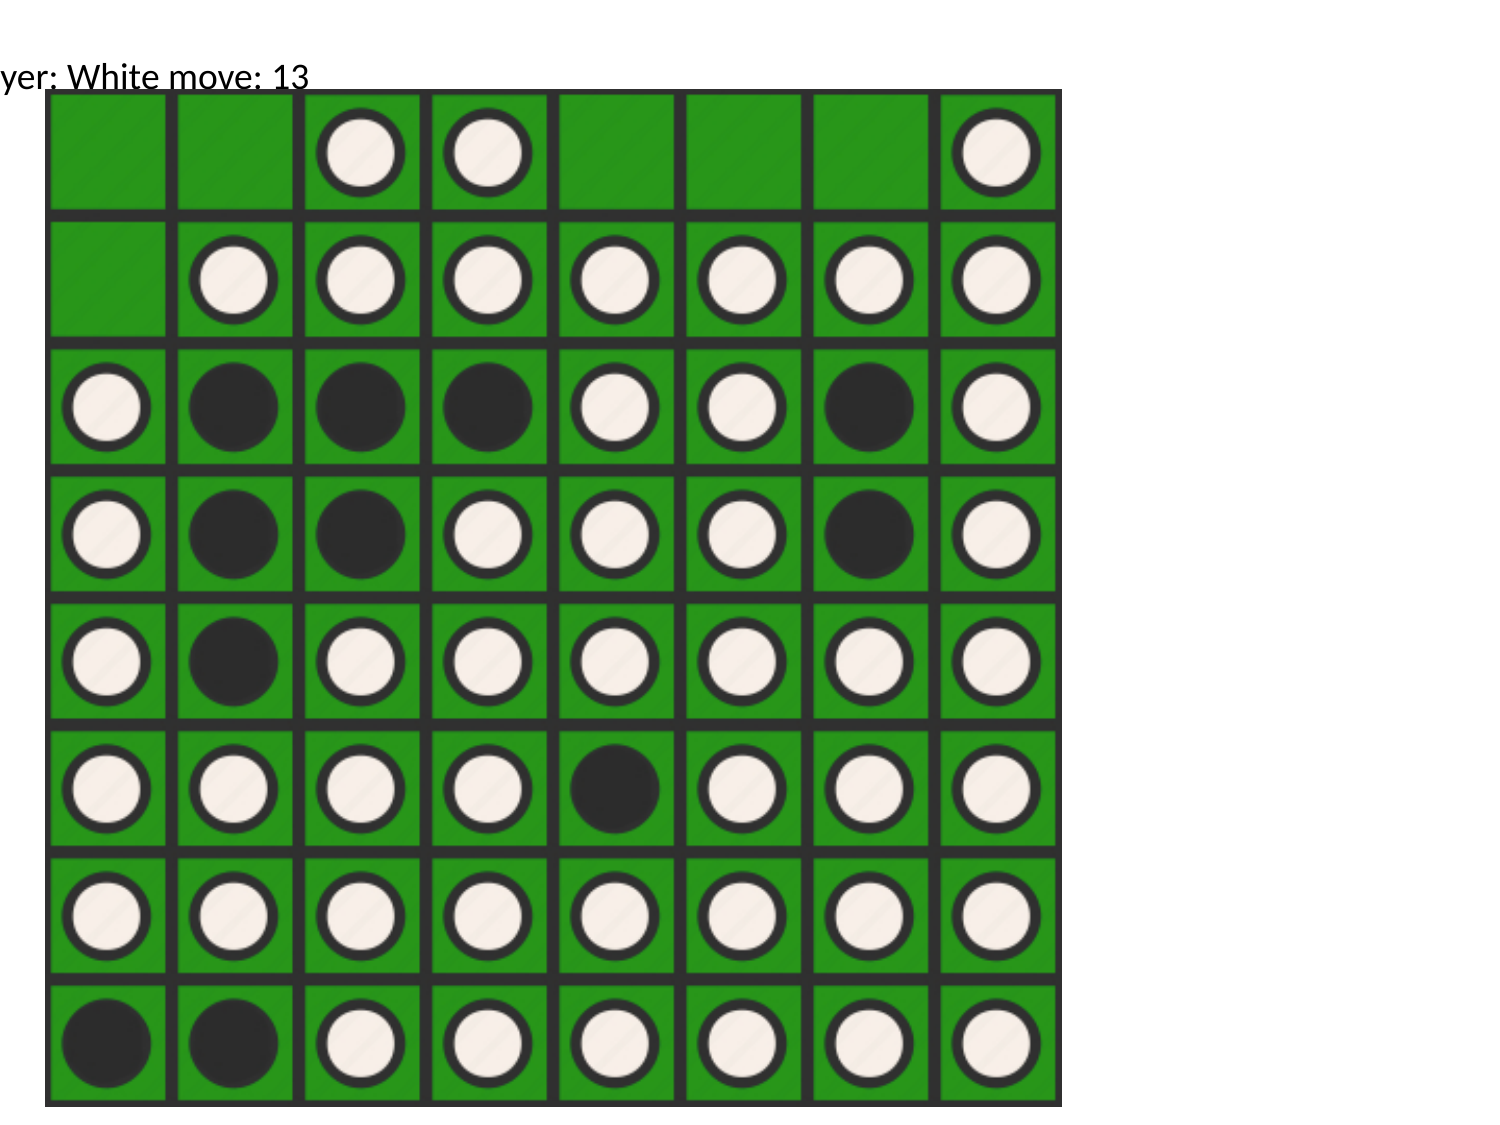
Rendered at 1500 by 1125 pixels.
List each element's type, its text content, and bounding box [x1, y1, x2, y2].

text_box turn: 54 player: White move: 13 [0, 44, 325, 105]
picture [44, 89, 1062, 1107]
